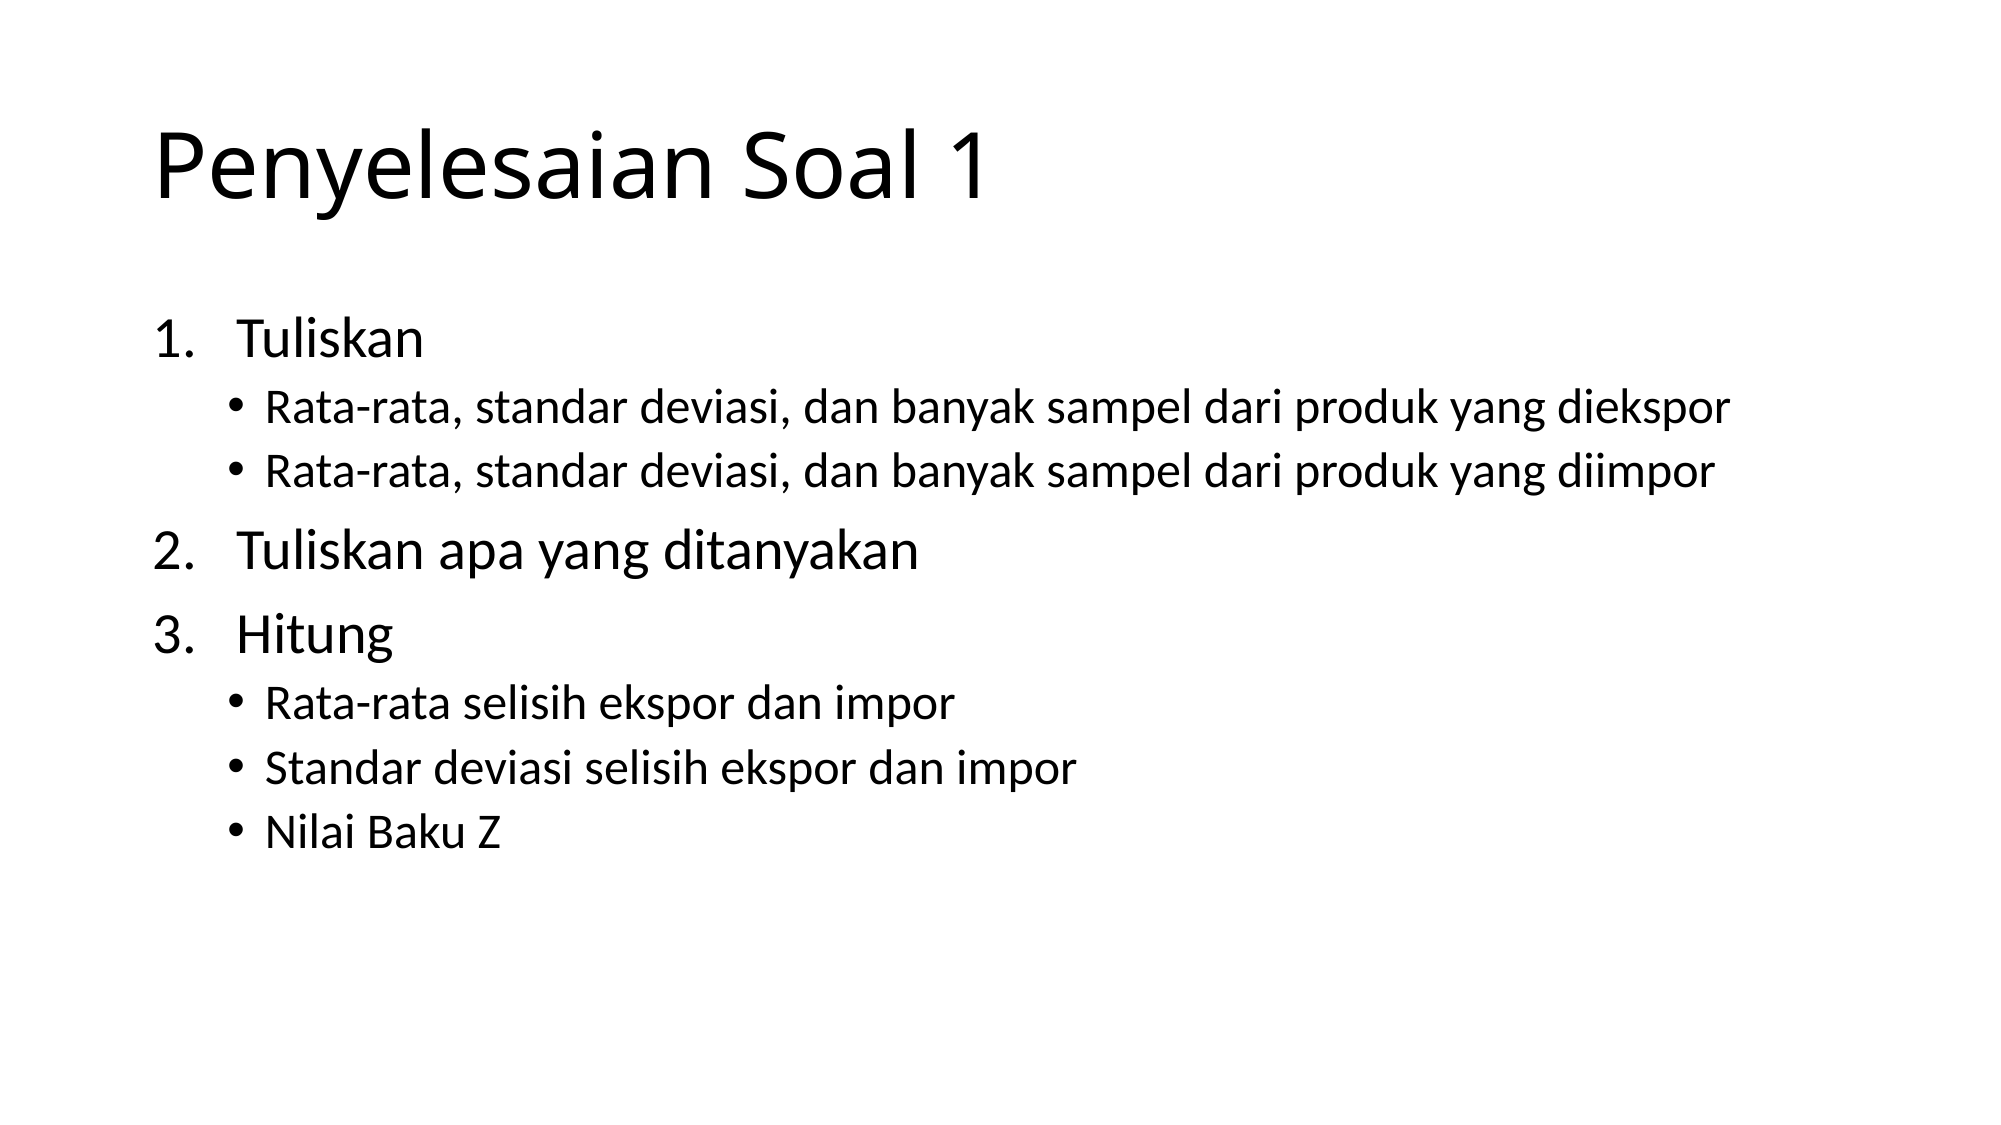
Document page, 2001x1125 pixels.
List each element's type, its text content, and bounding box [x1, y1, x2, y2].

list Tuliskan Rata-rata, standar deviasi, dan banyak sampel dari produk yang diekspor Rata-rata, standar deviasi, dan banyak sampel dari produk yang diimpor Tuliskan apa yang ditanyakan Hitung Rata-rata selisih ekspor dan impor Standar deviasi selisih ekspor dan impor Nilai Baku Z [137, 299, 1863, 1014]
title Penyelesaian Soal 1 [137, 59, 1863, 278]
